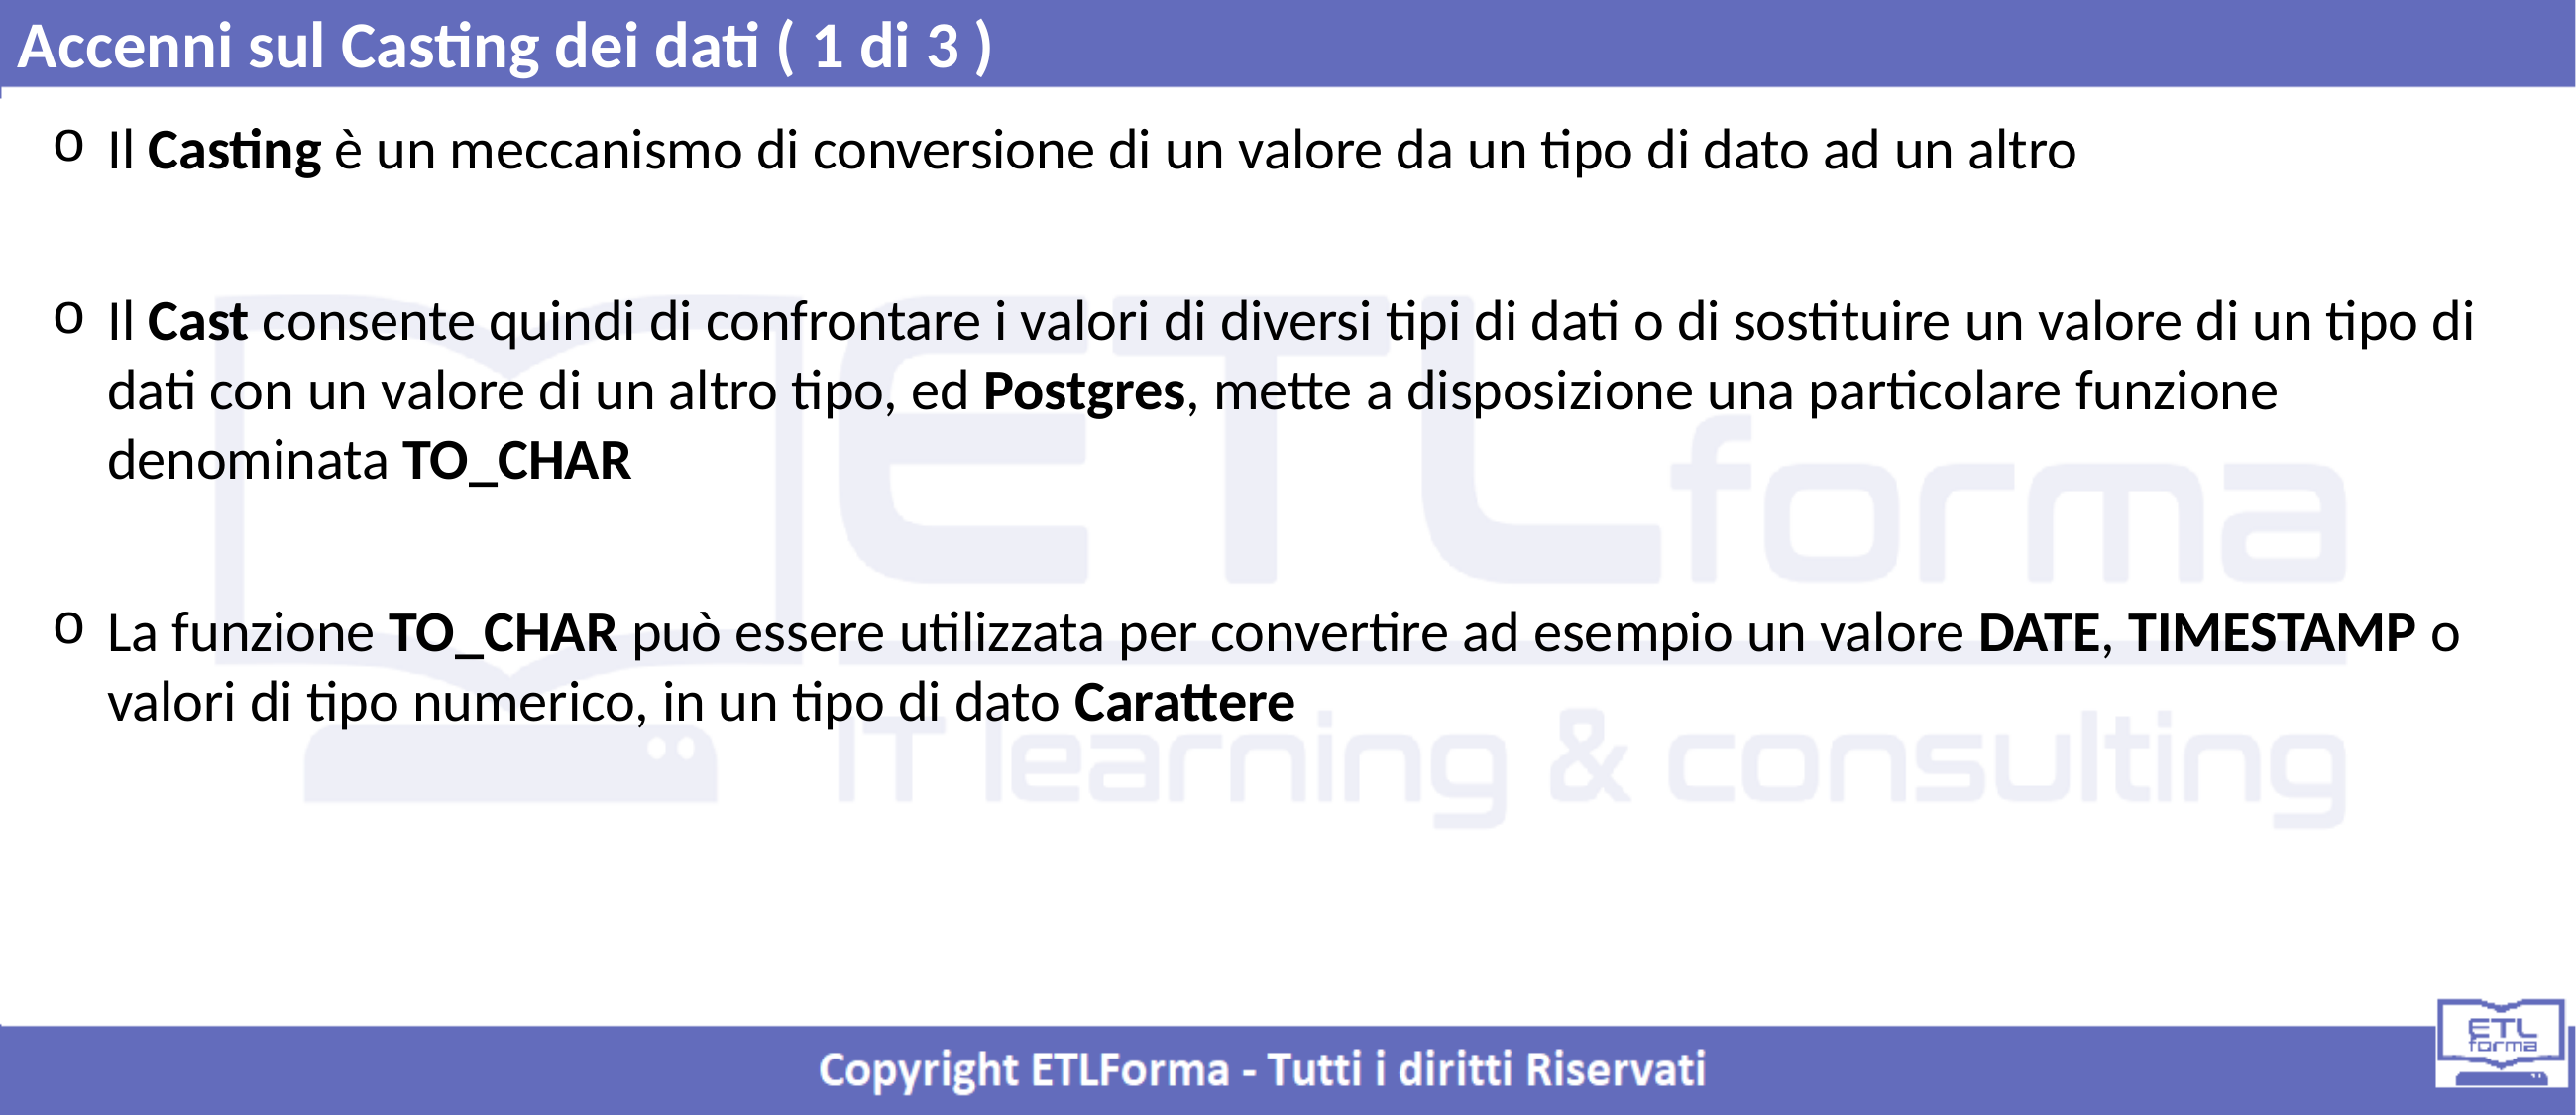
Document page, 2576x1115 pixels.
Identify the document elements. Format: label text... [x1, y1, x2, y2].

text_box Il Casting è un meccanismo di conversione di un valore da un tipo di dato ad un altro Il Cast consente quindi di confrontare i valori di diversi tipi di dati o di sostituire un valore di un tipo di dati con un valore di un altro tipo, ed Postgres, mette a disposizione una particolare funzione denominata TO_CHAR La funzione TO_CHAR può essere utilizzata per convertire ad esempio un valore DATE, TIMESTAMP o valori di tipo numerico, in un tipo di dato Carattere [18, 105, 2527, 738]
text_box Accenni sul Casting dei dati ( 1 di 3 ) [3, 0, 2552, 65]
